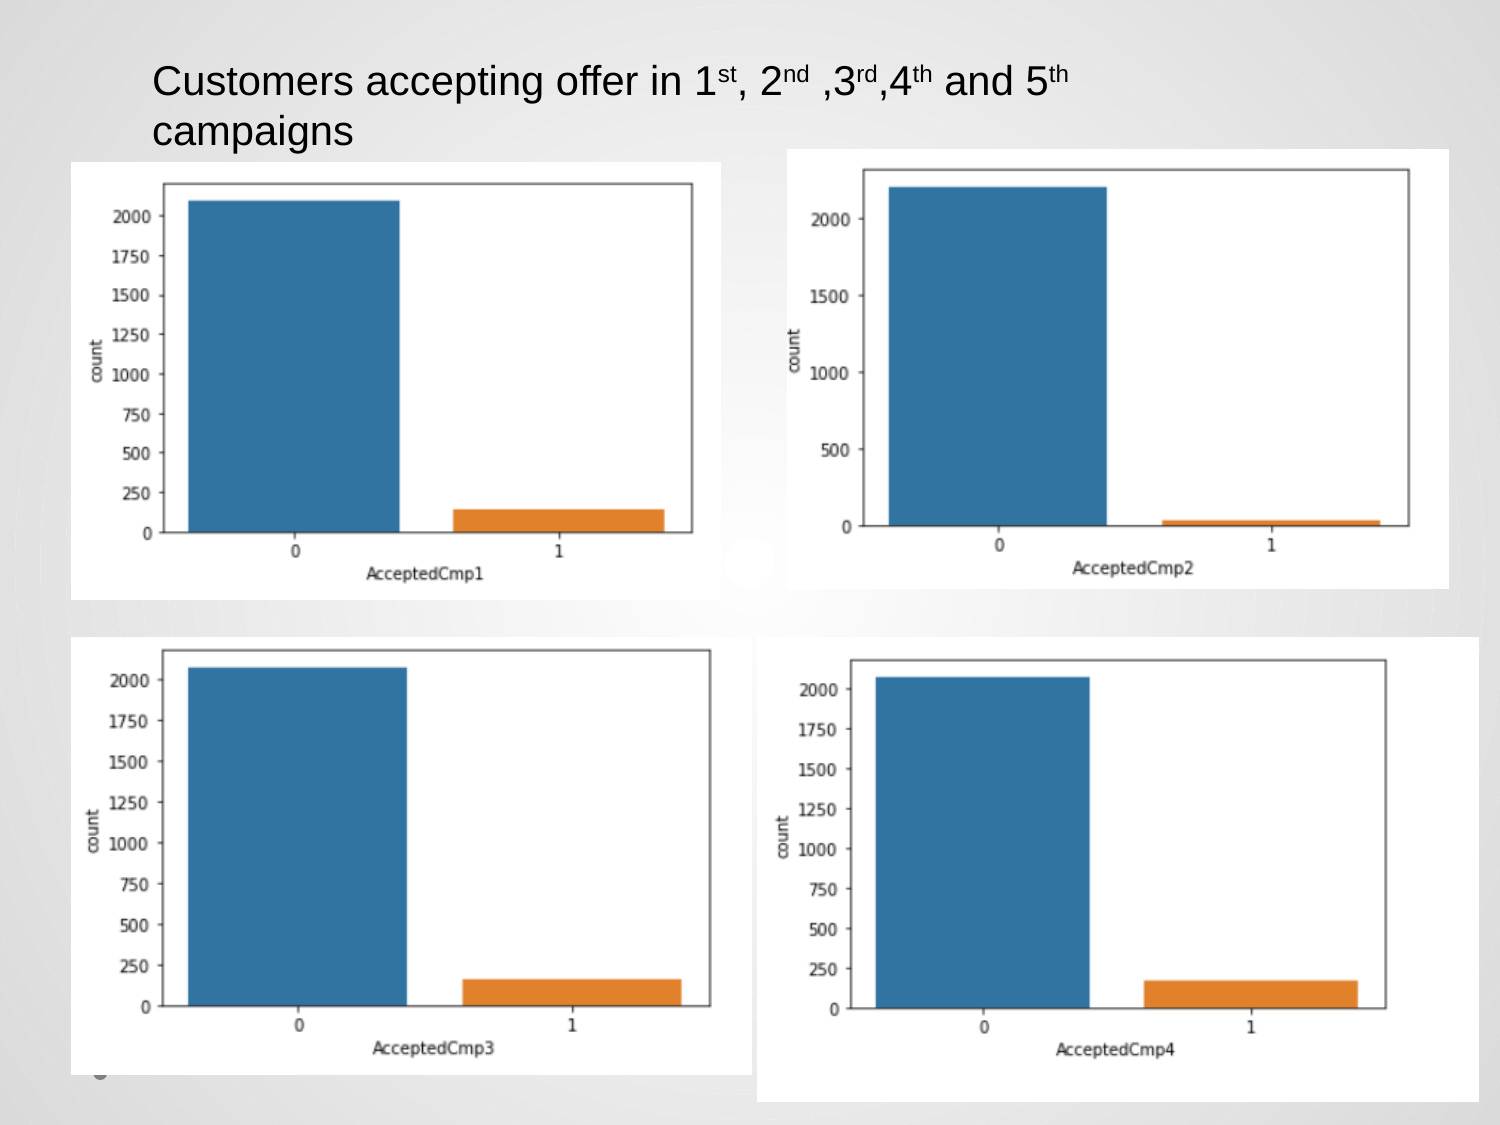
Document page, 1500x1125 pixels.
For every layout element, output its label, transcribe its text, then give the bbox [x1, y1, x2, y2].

picture [71, 637, 752, 1076]
text_box Customers accepting offer in 1st, 2nd ,3rd,4th and 5th campaigns [137, 46, 1263, 162]
picture [787, 148, 1449, 589]
picture [757, 637, 1479, 1102]
picture [71, 162, 722, 601]
